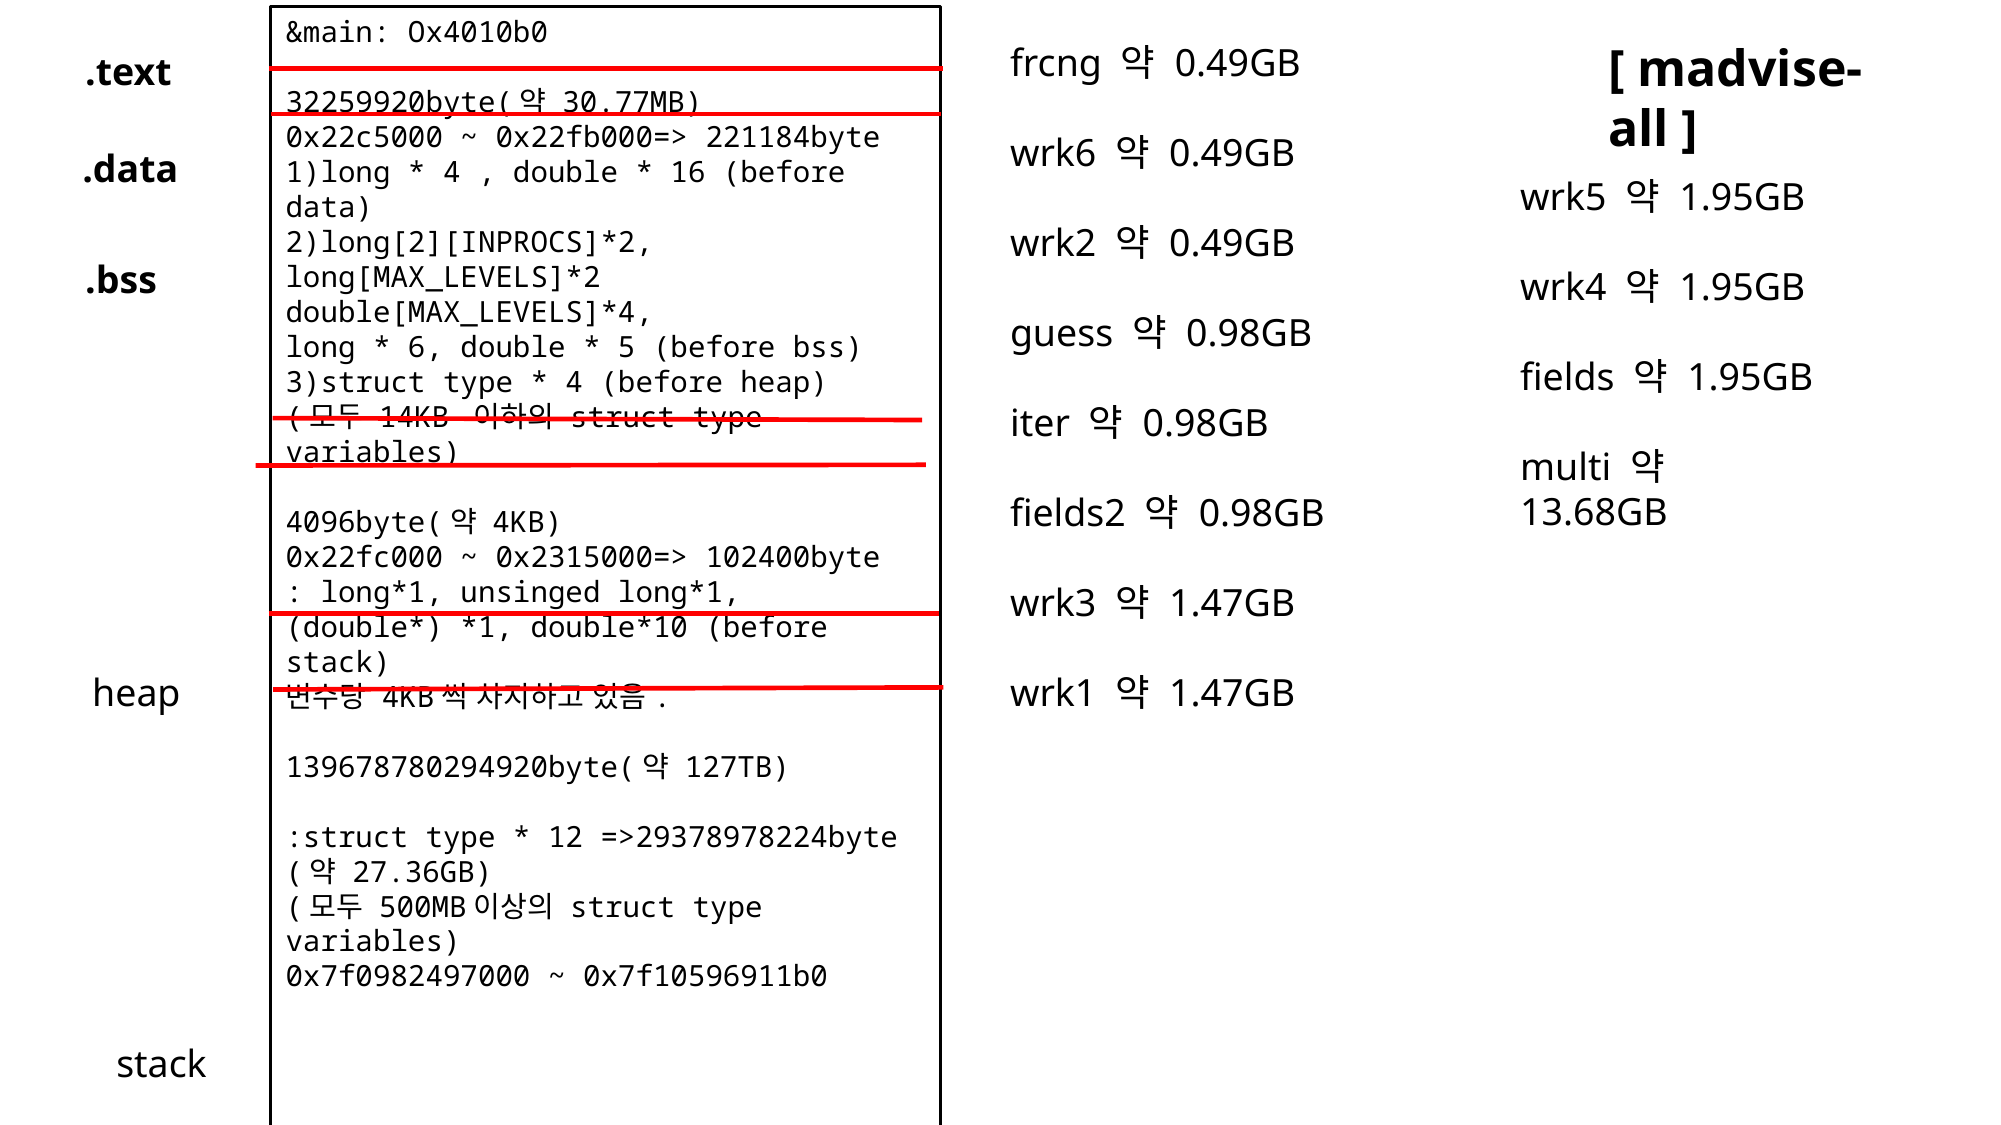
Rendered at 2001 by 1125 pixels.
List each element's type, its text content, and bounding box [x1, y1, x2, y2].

text_box frcng 약 0.49GB wrk6 약 0.49GB wrk2 약 0.49GB guess 약 0.98GB iter 약 0.98GB fields2 약 0.98GB wrk3 약 1.47GB wrk1 약 1.47GB [995, 31, 1371, 722]
text_box &main: Ox4010b0 32259920byte(약 30.77MB) 0x22c5000 ~ 0x22fb000=> 221184byte 1)long * 4 , double * 16 (before data) 2)long[2][INPROCS]*2, long[MAX_LEVELS]*2 double[MAX_LEVELS]*4, long * 6, double * 5 (before bss) 3)struct type * 4 (before heap) (모두 14KB 이하의 struct type variables) 4096byte(약 4KB) 0x22fc000 ~ 0x2315000=> 102400byte : long*1, unsinged long*1, (double*) *1, double*10 (before stack) 변수당 4KB씩 차지하고 있음. 139678780294920byte(약 127TB) :struct type * 12 =>29378978224byte (약 27.36GB) (모두 500MB이상의 struct type variables) 0x7f0982497000 ~ 0x7f10596911b0 [270, 71, 941, 1125]
text_box .bss [70, 248, 219, 308]
text_box heap [77, 661, 210, 722]
text_box wrk5 약 1.95GB wrk4 약 1.95GB fields 약 1.95GB multi 약 13.68GB [1505, 165, 1844, 541]
text_box &main: Ox4010b0 32259920byte(약 30.77MB) 0x22c5000 ~ 0x22fb000=> 221184byte 1)long * 4 , double * 16 (before data) 2)long[2][INPROCS]*2, long[MAX_LEVELS]*2 double[MAX_LEVELS]*4, long * 6, double * 5 (before bss) 3)struct type * 4 (before heap) (모두 14KB 이하의 struct type variables) 4096byte(약 4KB) 0x22fc000 ~ 0x2315000=> 102400byte : long*1, unsinged long*1, (double*) *1, double*10 (before stack) 변수당 4KB씩 차지하고 있음. 139678780294920byte(약 127TB) :struct type * 12 =>29378978224byte (약 27.36GB) (모두 500MB이상의 struct type variables) 0x7f0982497000 ~ 0x7f10596911b0 [270, 6, 941, 66]
text_box .data [67, 137, 222, 198]
text_box stack [101, 1032, 232, 1092]
text_box .text [70, 40, 192, 101]
text_box [ madvise-all ] [1593, 28, 1962, 164]
